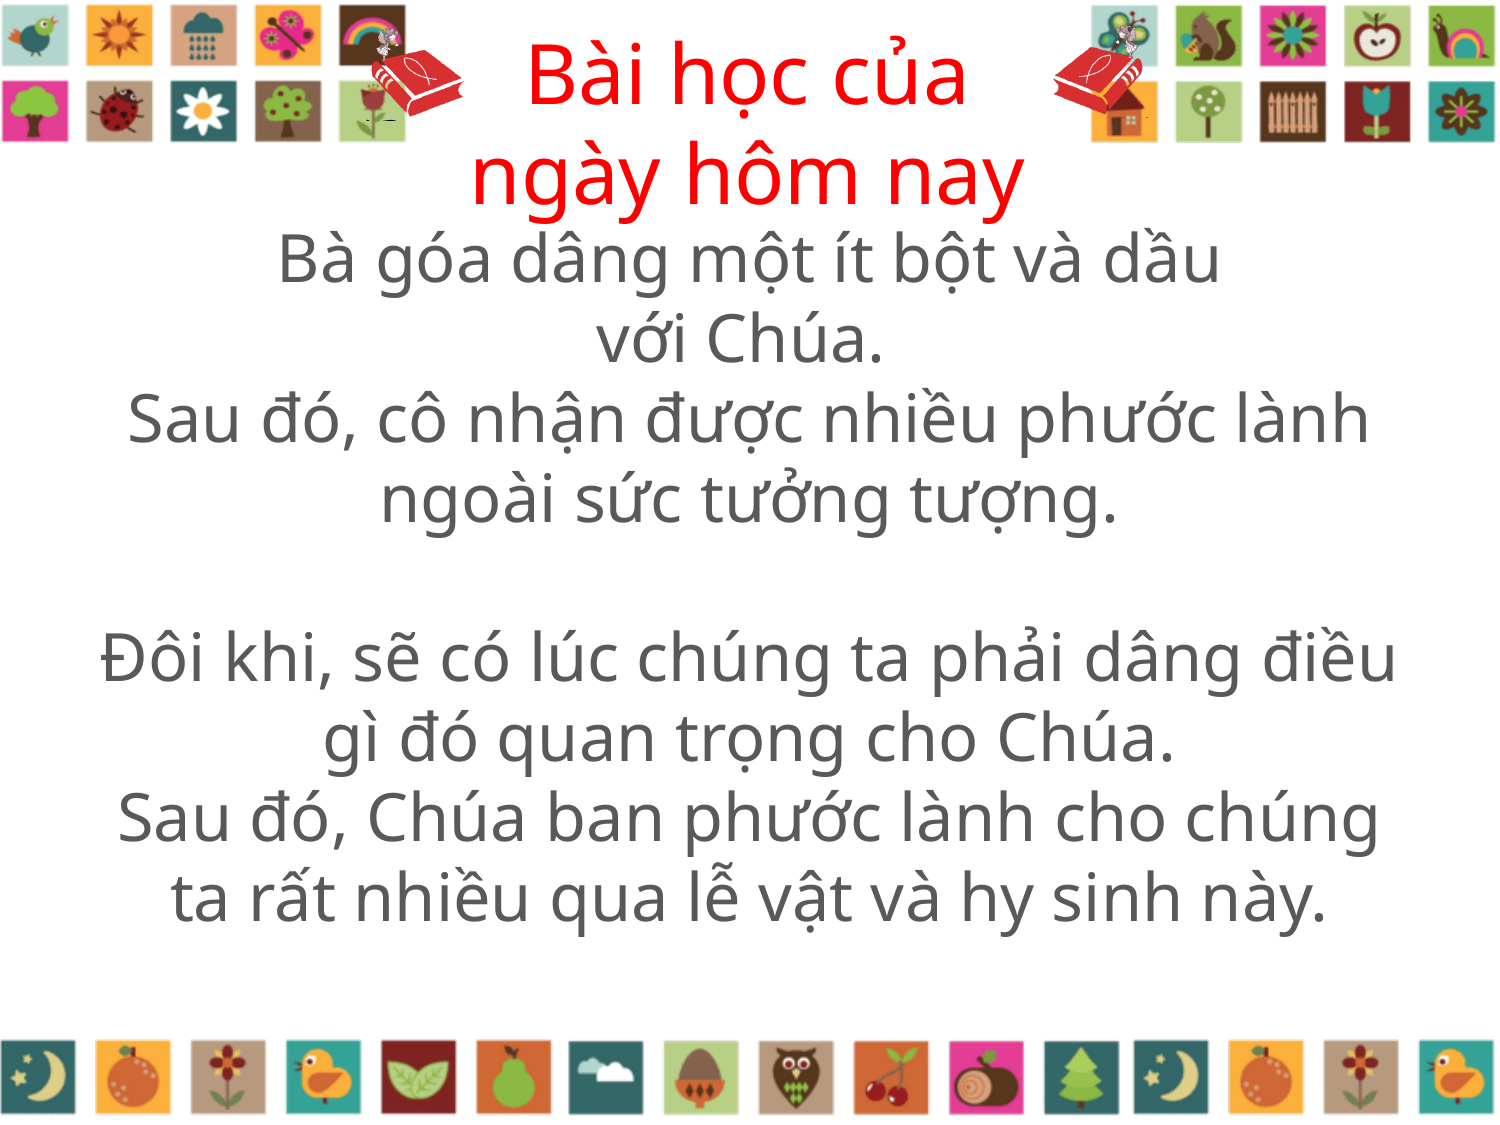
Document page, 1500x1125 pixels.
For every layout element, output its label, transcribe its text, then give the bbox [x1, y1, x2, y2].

text_box Bà góa dâng một ít bột và dầu với Chúa. Sau đó, cô nhận được nhiều phước lành ngoài sức tưởng tượng. Đôi khi, sẽ có lúc chúng ta phải dâng điều gì đó quan trọng cho Chúa. Sau đó, Chúa ban phước lành cho chúng ta rất nhiều qua lễ vật và hy sinh này. [76, 208, 1424, 943]
text_box Bài học của ngày hôm nay [414, 13, 1080, 208]
picture [0, 3, 496, 150]
picture [1021, 3, 1500, 150]
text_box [0, 1028, 1500, 1118]
